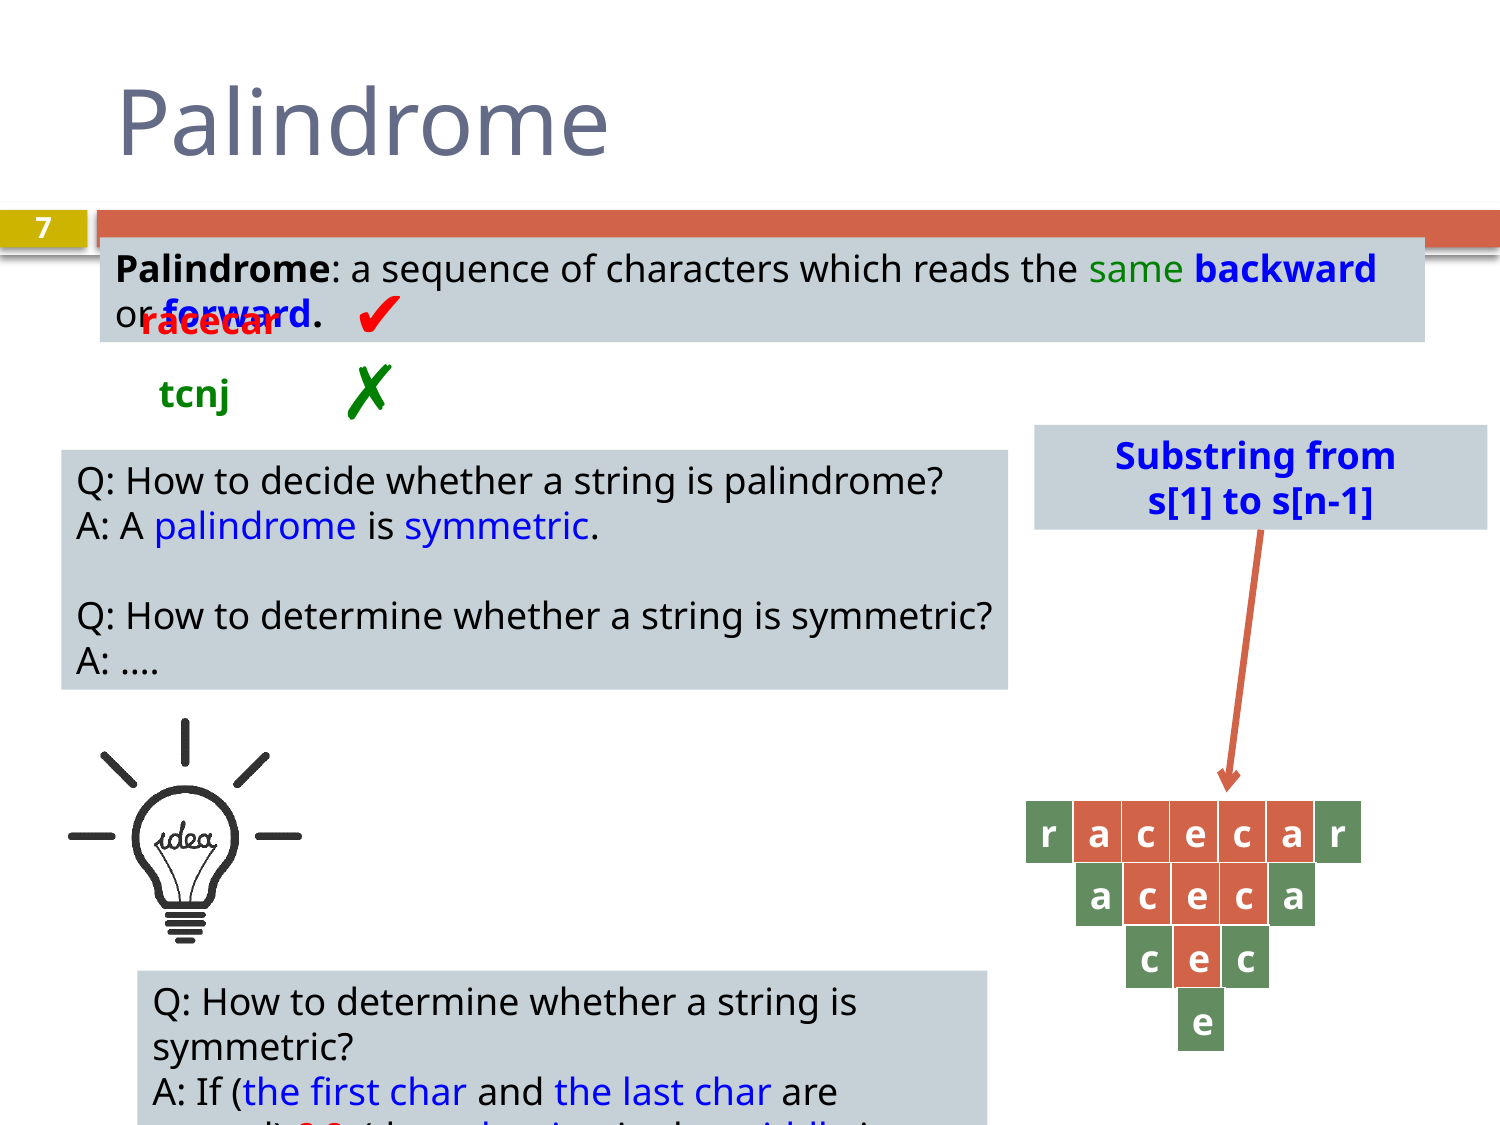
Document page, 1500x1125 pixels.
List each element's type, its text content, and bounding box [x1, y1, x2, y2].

table_header e [1178, 988, 1224, 1051]
table_header r [1315, 801, 1361, 863]
text_box ✗ [324, 337, 425, 443]
table_header e [1172, 863, 1219, 924]
text_box tcnj [143, 362, 246, 423]
slide_number 7 [0, 208, 88, 249]
title Palindrome [100, 37, 1438, 200]
table_header a [1267, 801, 1313, 862]
table_header a [1076, 863, 1122, 926]
table_header e [1174, 926, 1220, 988]
text_box Substring from s[1] to s[n-1] [1034, 424, 1488, 530]
picture [62, 712, 307, 951]
text_box Palindrome: a sequence of characters which reads the same backward or forward. [99, 237, 1425, 343]
text_box racecar [125, 289, 295, 350]
table_header c [1220, 863, 1267, 924]
table_header e [1170, 801, 1217, 862]
text_box Q: How to decide whether a string is palindrome? A: A palindrome is symmetric. Q: How to determine whether a string is symmetric? A: …. [61, 449, 1009, 690]
table_header a [1269, 863, 1315, 926]
table_header c [1124, 863, 1170, 924]
text_box Q: How to determine whether a string is symmetric? A: If (the first char and the last char are euqual) && (the substring in the middle is symmetric) [137, 970, 988, 1125]
table_header c [1126, 926, 1172, 988]
text_box ✔ [337, 264, 425, 337]
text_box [1226, 530, 1262, 793]
table_header c [1122, 801, 1169, 862]
table_header a [1074, 801, 1121, 862]
table_header c [1222, 926, 1269, 988]
table_header r [1026, 801, 1072, 863]
table_header c [1219, 801, 1265, 862]
